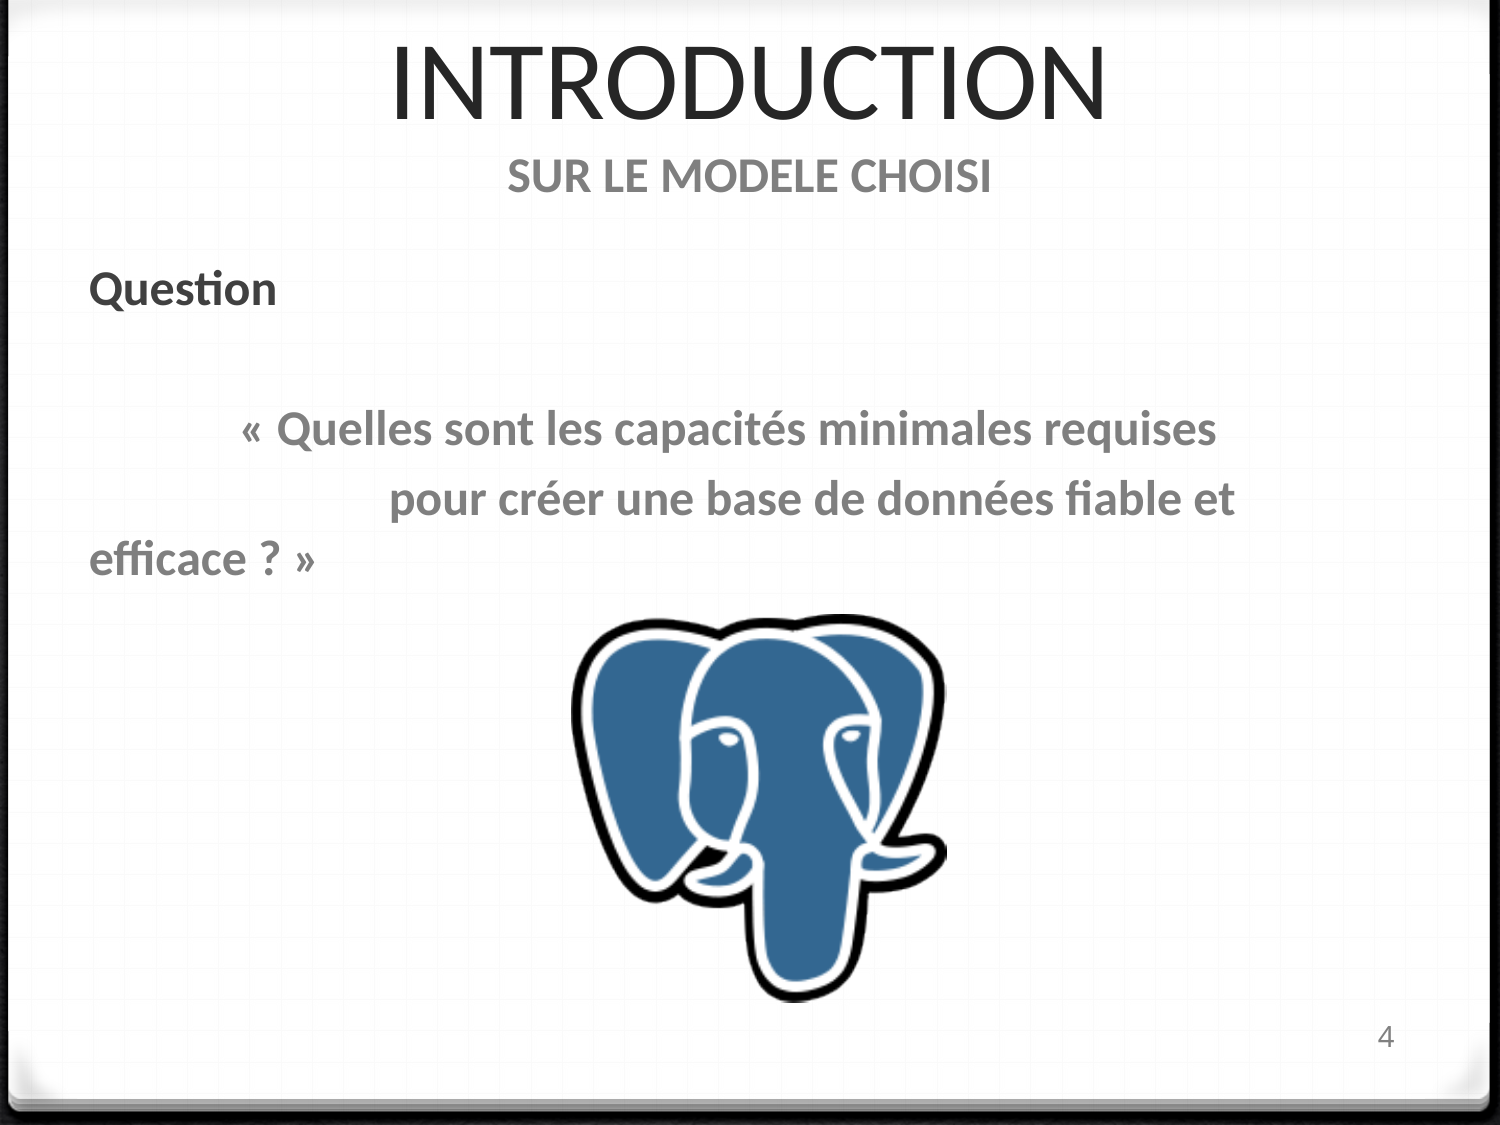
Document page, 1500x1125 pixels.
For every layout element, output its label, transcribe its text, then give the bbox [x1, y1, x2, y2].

slide_number 3 [1059, 1008, 1410, 1069]
list Question « Quelles sont les capacités minimales requises pour créer une base de données fiable et efficace ? » [66, 248, 1441, 1098]
picture [0, 0, 1500, 1125]
title INTRODUCTION SUR LE MODELE CHOISI [90, 26, 1410, 184]
